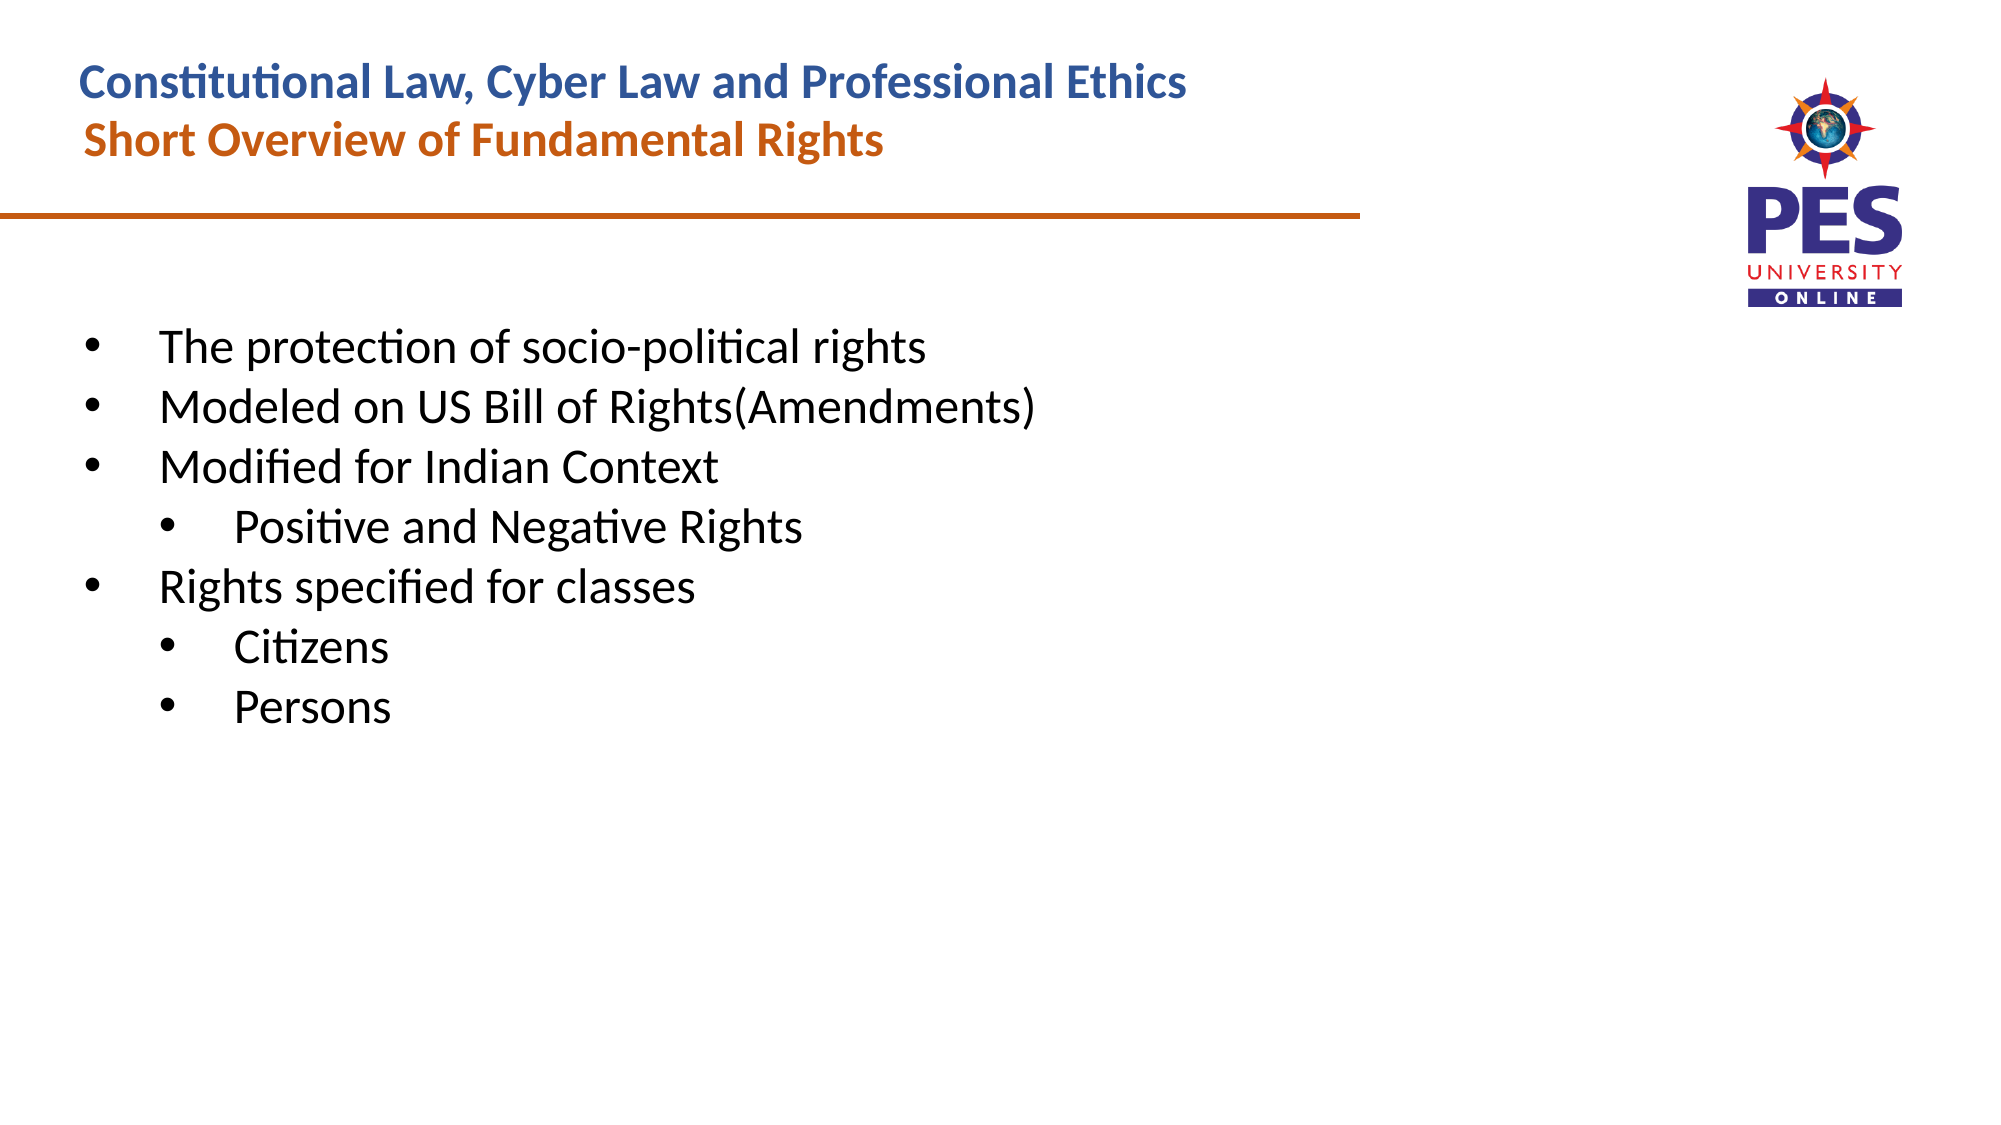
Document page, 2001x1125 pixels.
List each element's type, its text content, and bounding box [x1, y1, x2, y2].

text_box Constitutional Law, Cyber Law and Professional Ethics [64, 41, 1295, 117]
text_box The protection of socio-political rights Modeled on US Bill of Rights(Amendments) Modified for Indian Context Positive and Negative Rights Rights specified for classes Citizens Persons [69, 306, 1361, 802]
picture [1748, 76, 1902, 307]
text_box Short Overview of Fundamental Rights [69, 98, 1382, 174]
